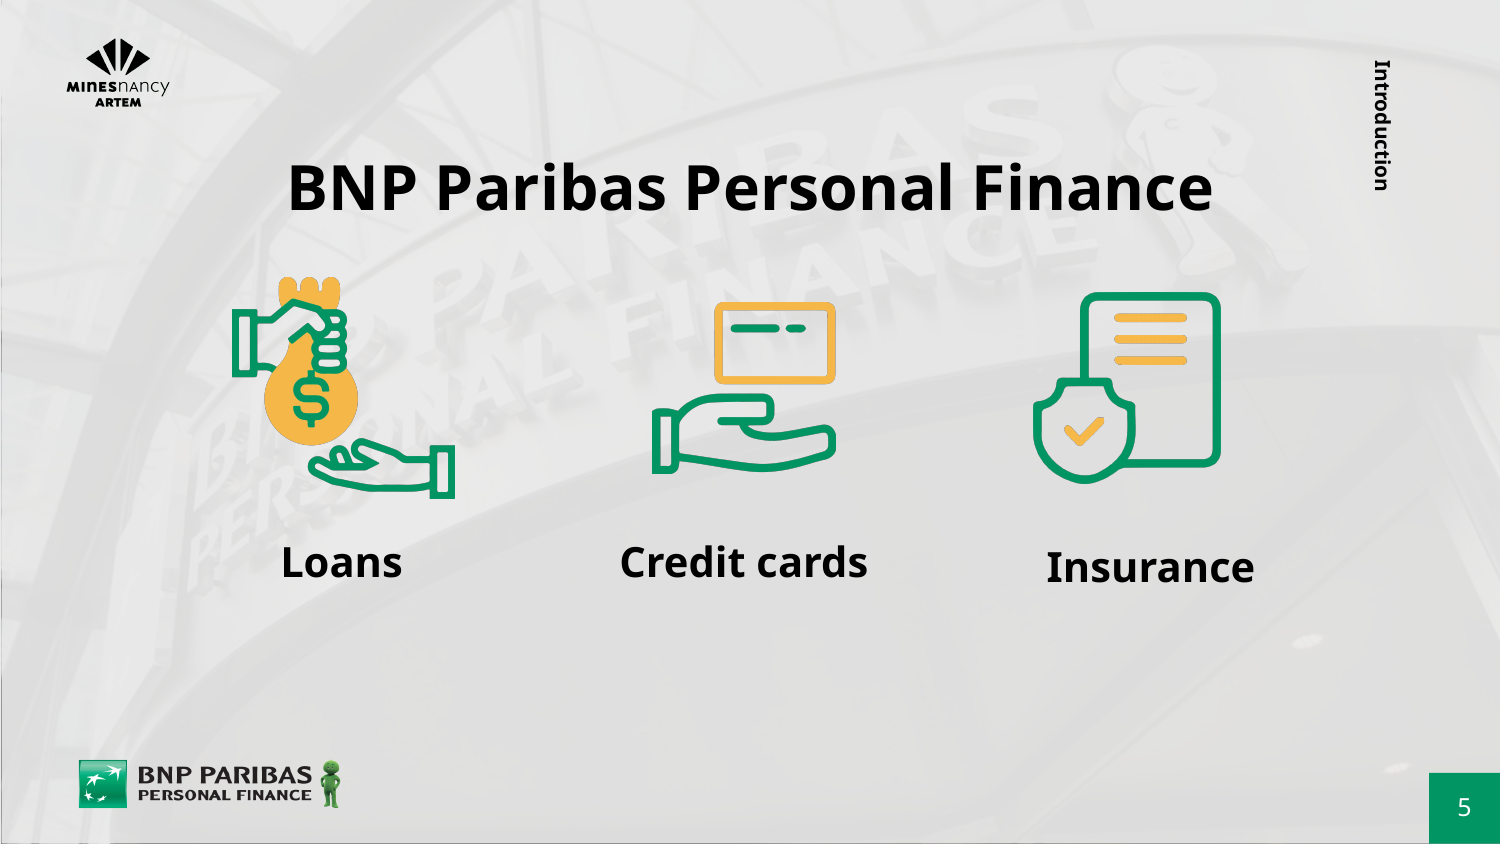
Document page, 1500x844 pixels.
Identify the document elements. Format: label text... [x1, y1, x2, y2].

text_box Credit cards [596, 528, 892, 593]
text_box Introduction [1333, 45, 1409, 253]
picture [652, 302, 836, 475]
picture [66, 38, 170, 107]
text_box BNP Paribas Personal Finance [243, 90, 1259, 281]
slide_number 5 [1429, 772, 1500, 844]
picture [232, 276, 455, 500]
text_box Insurance [952, 532, 1350, 598]
list Loans [148, 528, 536, 593]
picture [1033, 292, 1221, 484]
picture [66, 747, 352, 820]
